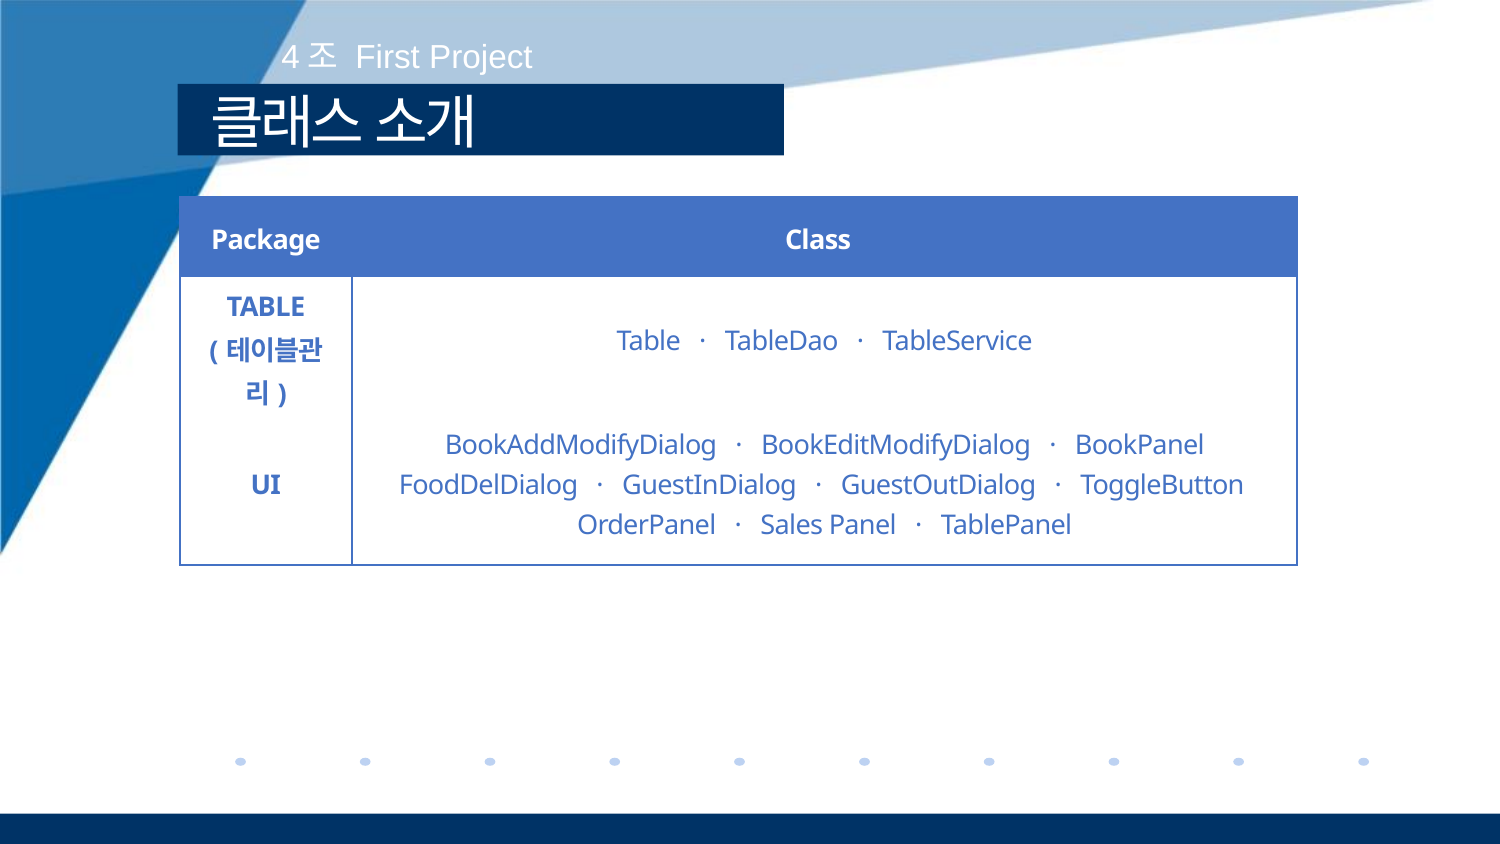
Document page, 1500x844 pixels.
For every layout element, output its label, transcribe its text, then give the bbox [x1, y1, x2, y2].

picture [0, 0, 1500, 632]
table_header Class [353, 198, 1296, 277]
title 클래스 소개 [177, 83, 784, 156]
table_cell BookAddModifyDialog · BookEditModifyDialog · BookPanel FoodDelDialog · GuestInDialog · GuestOutDialog · ToggleButton OrderPanel · Sales Panel · TablePanel [353, 399, 1296, 564]
table_cell Table · TableDao · TableService [353, 277, 1296, 399]
table_header Package [181, 198, 351, 277]
table_cell UI [181, 399, 351, 564]
text_box 4조 First Project [266, 27, 568, 83]
table_cell TABLE (테이블관리) [181, 277, 351, 399]
